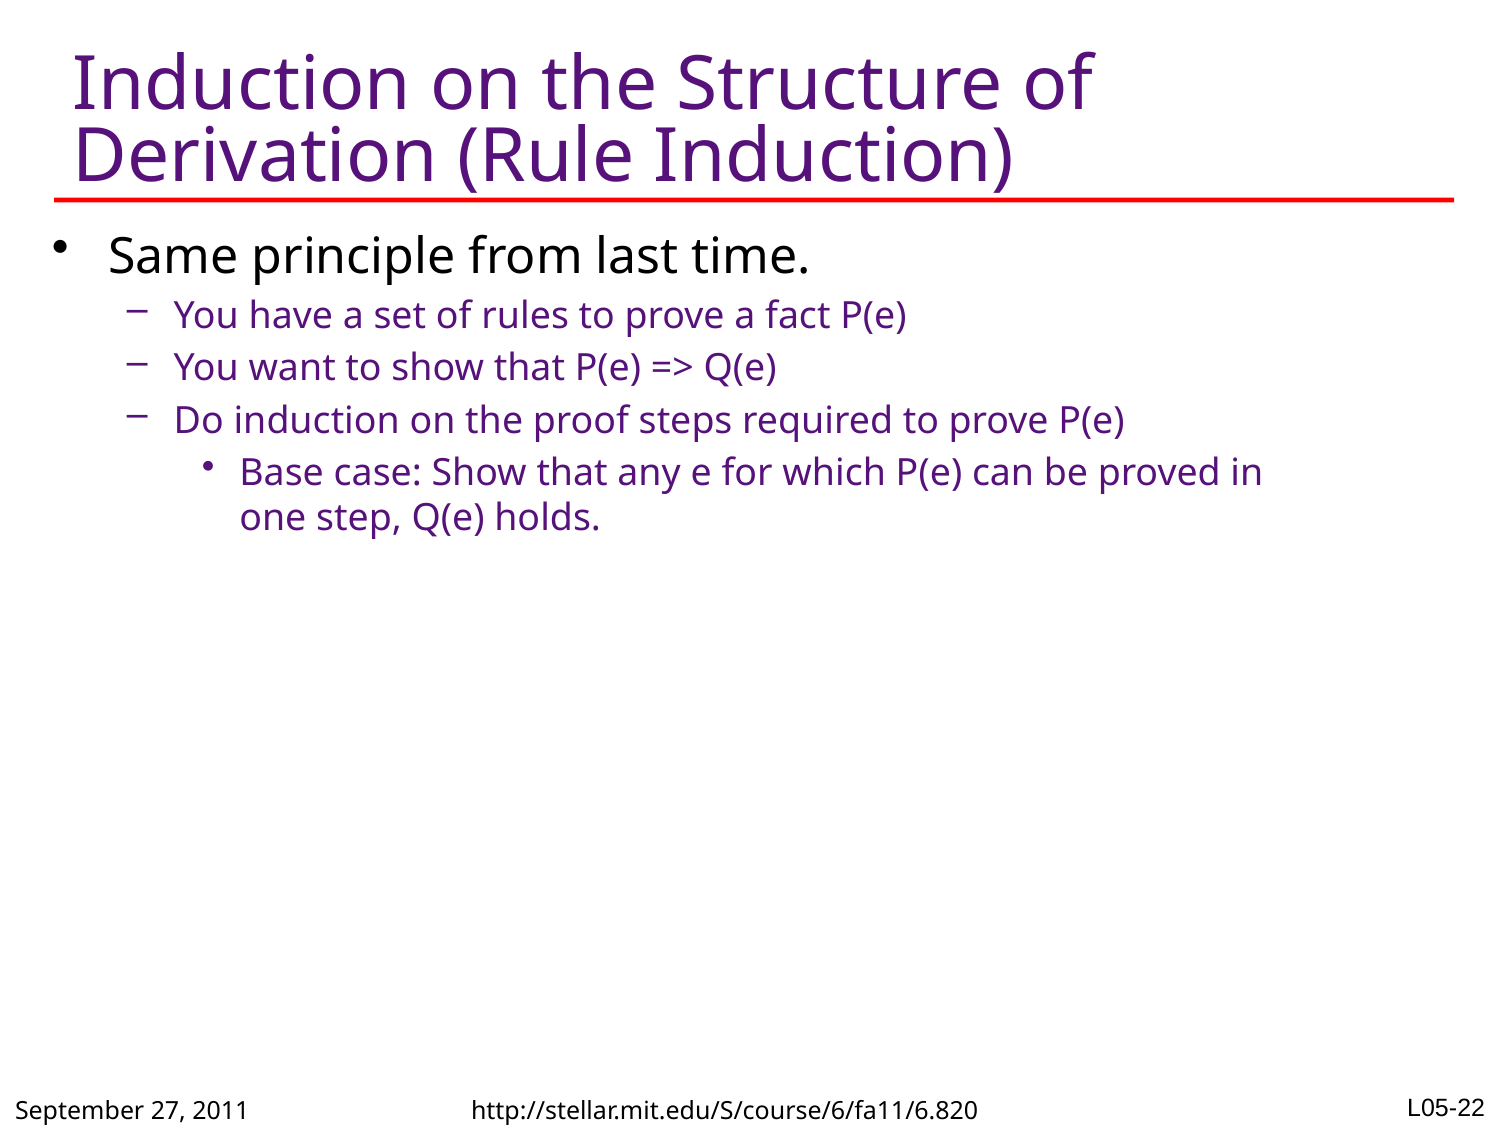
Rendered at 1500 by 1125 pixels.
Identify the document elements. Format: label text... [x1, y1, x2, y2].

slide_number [0, 1087, 293, 1125]
title Induction on the Structure of Derivation (Rule Induction) [57, 55, 1313, 193]
list Same principle from last time. You have a set of rules to prove a fact P(e) You want to show that P(e) => Q(e) Do induction on the proof steps required to prove P(e) Base case: Show that any e for which P(e) can be proved in one step, Q(e) holds. [36, 215, 1312, 983]
footer http://stellar.mit.edu/S/course/6/fa11/6.820 [424, 1087, 1026, 1125]
